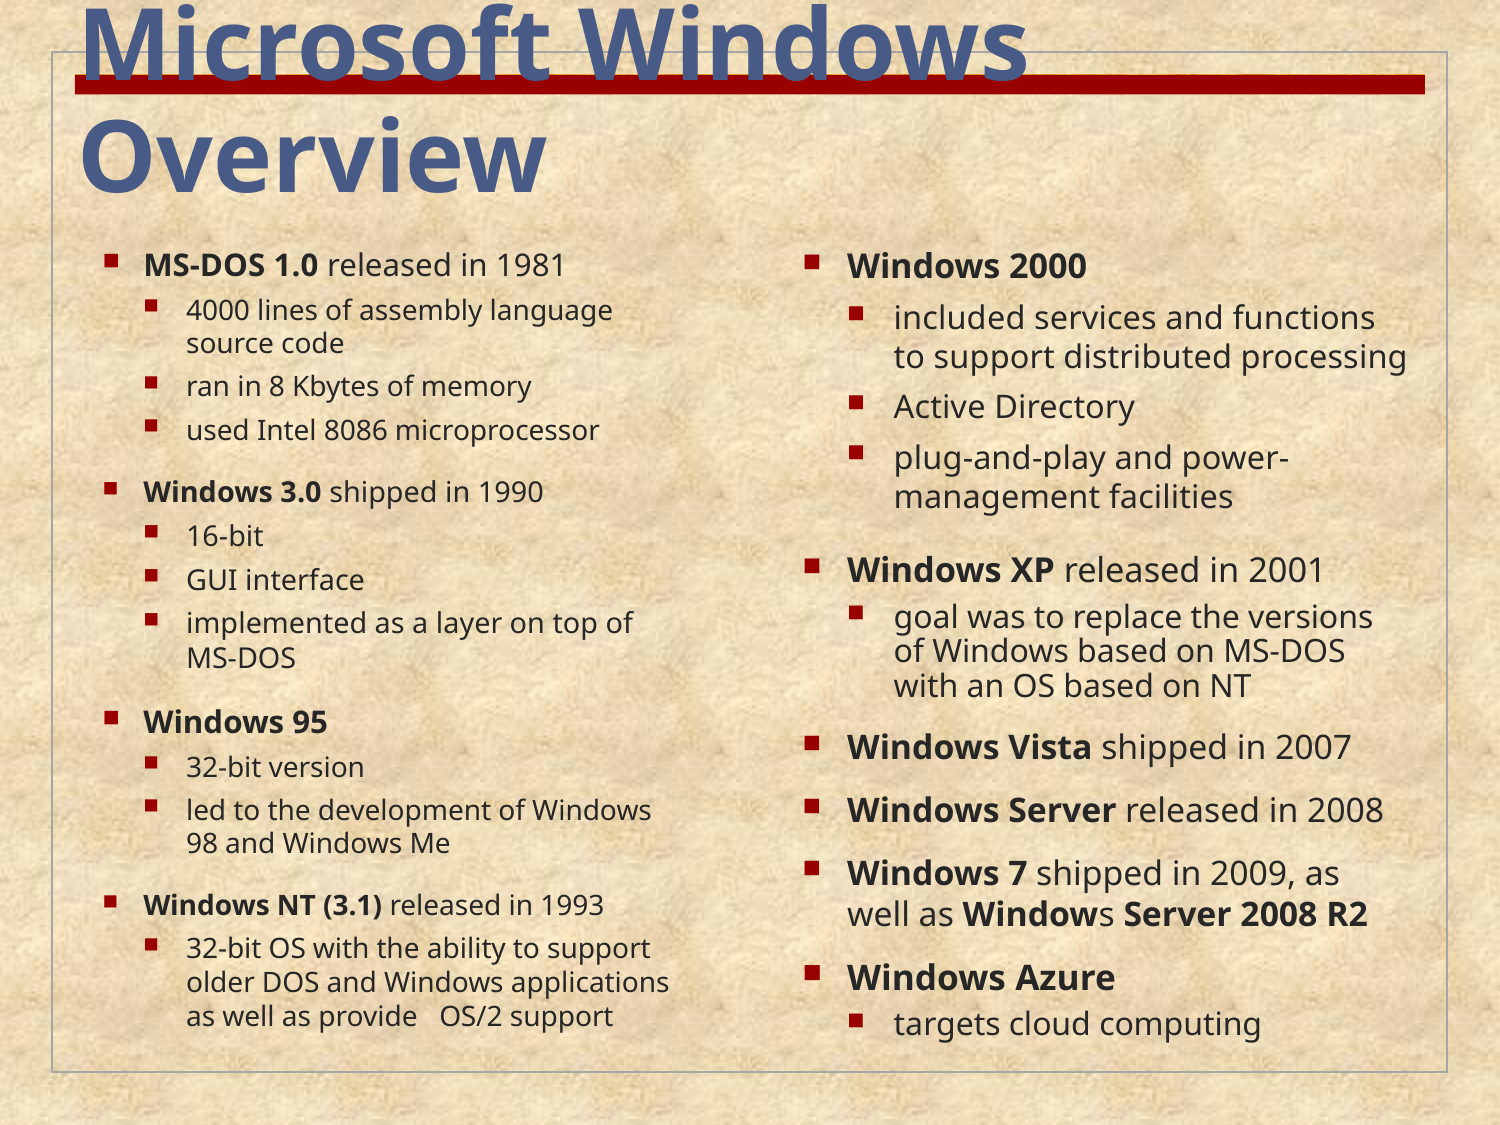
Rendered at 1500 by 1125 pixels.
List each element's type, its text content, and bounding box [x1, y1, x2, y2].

picture [0, 0, 1500, 1125]
picture [53, 53, 1446, 1071]
text_box Windows 2000 included services and functions to support distributed processing Active Directory plug-and-play and power-management facilities Windows XP released in 2001 goal was to replace the versions of Windows based on MS-DOS with an OS based on NT Windows Vista shipped in 2007 Windows Server released in 2008 Windows 7 shipped in 2009, as well as Windows Server 2008 R2 Windows Azure targets cloud computing [787, 237, 1425, 1088]
text_box MS-DOS 1.0 released in 1981 4000 lines of assembly language source code ran in 8 Kbytes of memory used Intel 8086 microprocessor Windows 3.0 shipped in 1990 16-bit GUI interface implemented as a layer on top of MS-DOS Windows 95 32-bit version led to the development of Windows 98 and Windows Me Windows NT (3.1) released in 1993 32-bit OS with the ability to support older DOS and Windows applications as well as provide OS/2 support [87, 237, 688, 1075]
text_box Microsoft Windows Overview [62, 62, 1500, 213]
